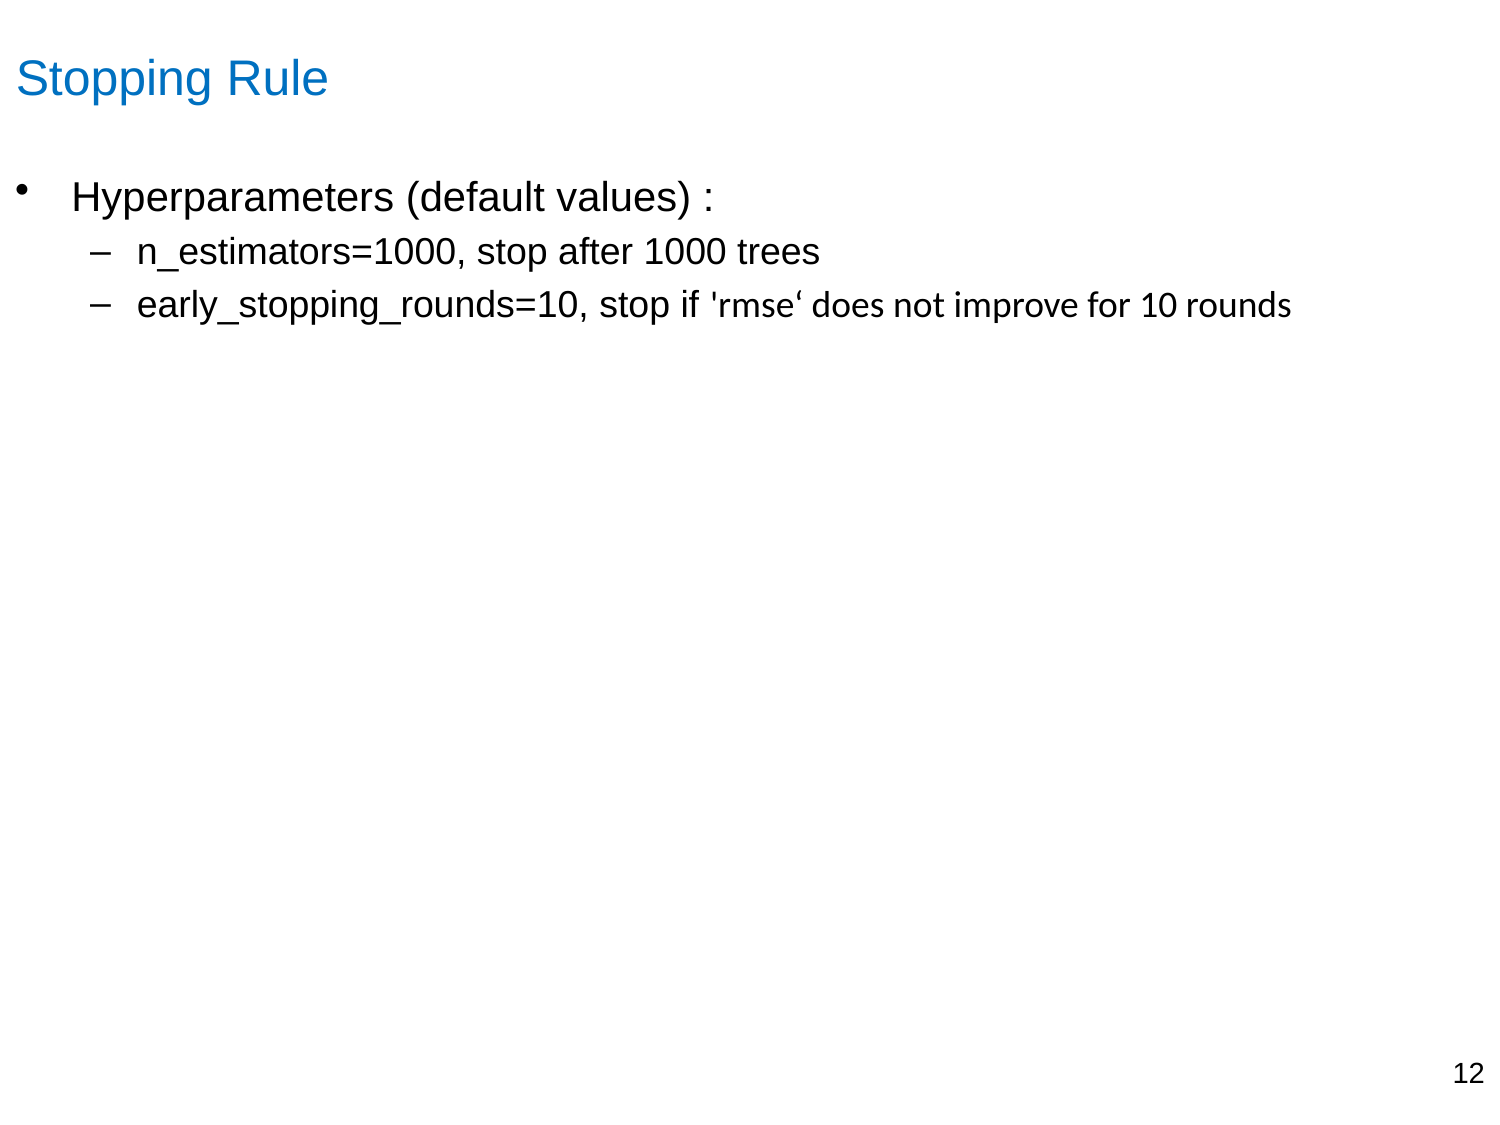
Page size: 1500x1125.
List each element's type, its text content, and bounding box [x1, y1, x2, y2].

list Hyperparameters (default values) : n_estimators=1000, stop after 1000 trees early_stopping_rounds=10, stop if 'rmse‘ does not improve for 10 rounds [0, 162, 1500, 1038]
slide_number 12 [1275, 1046, 1500, 1125]
title Stopping Rule [1, 37, 1352, 130]
